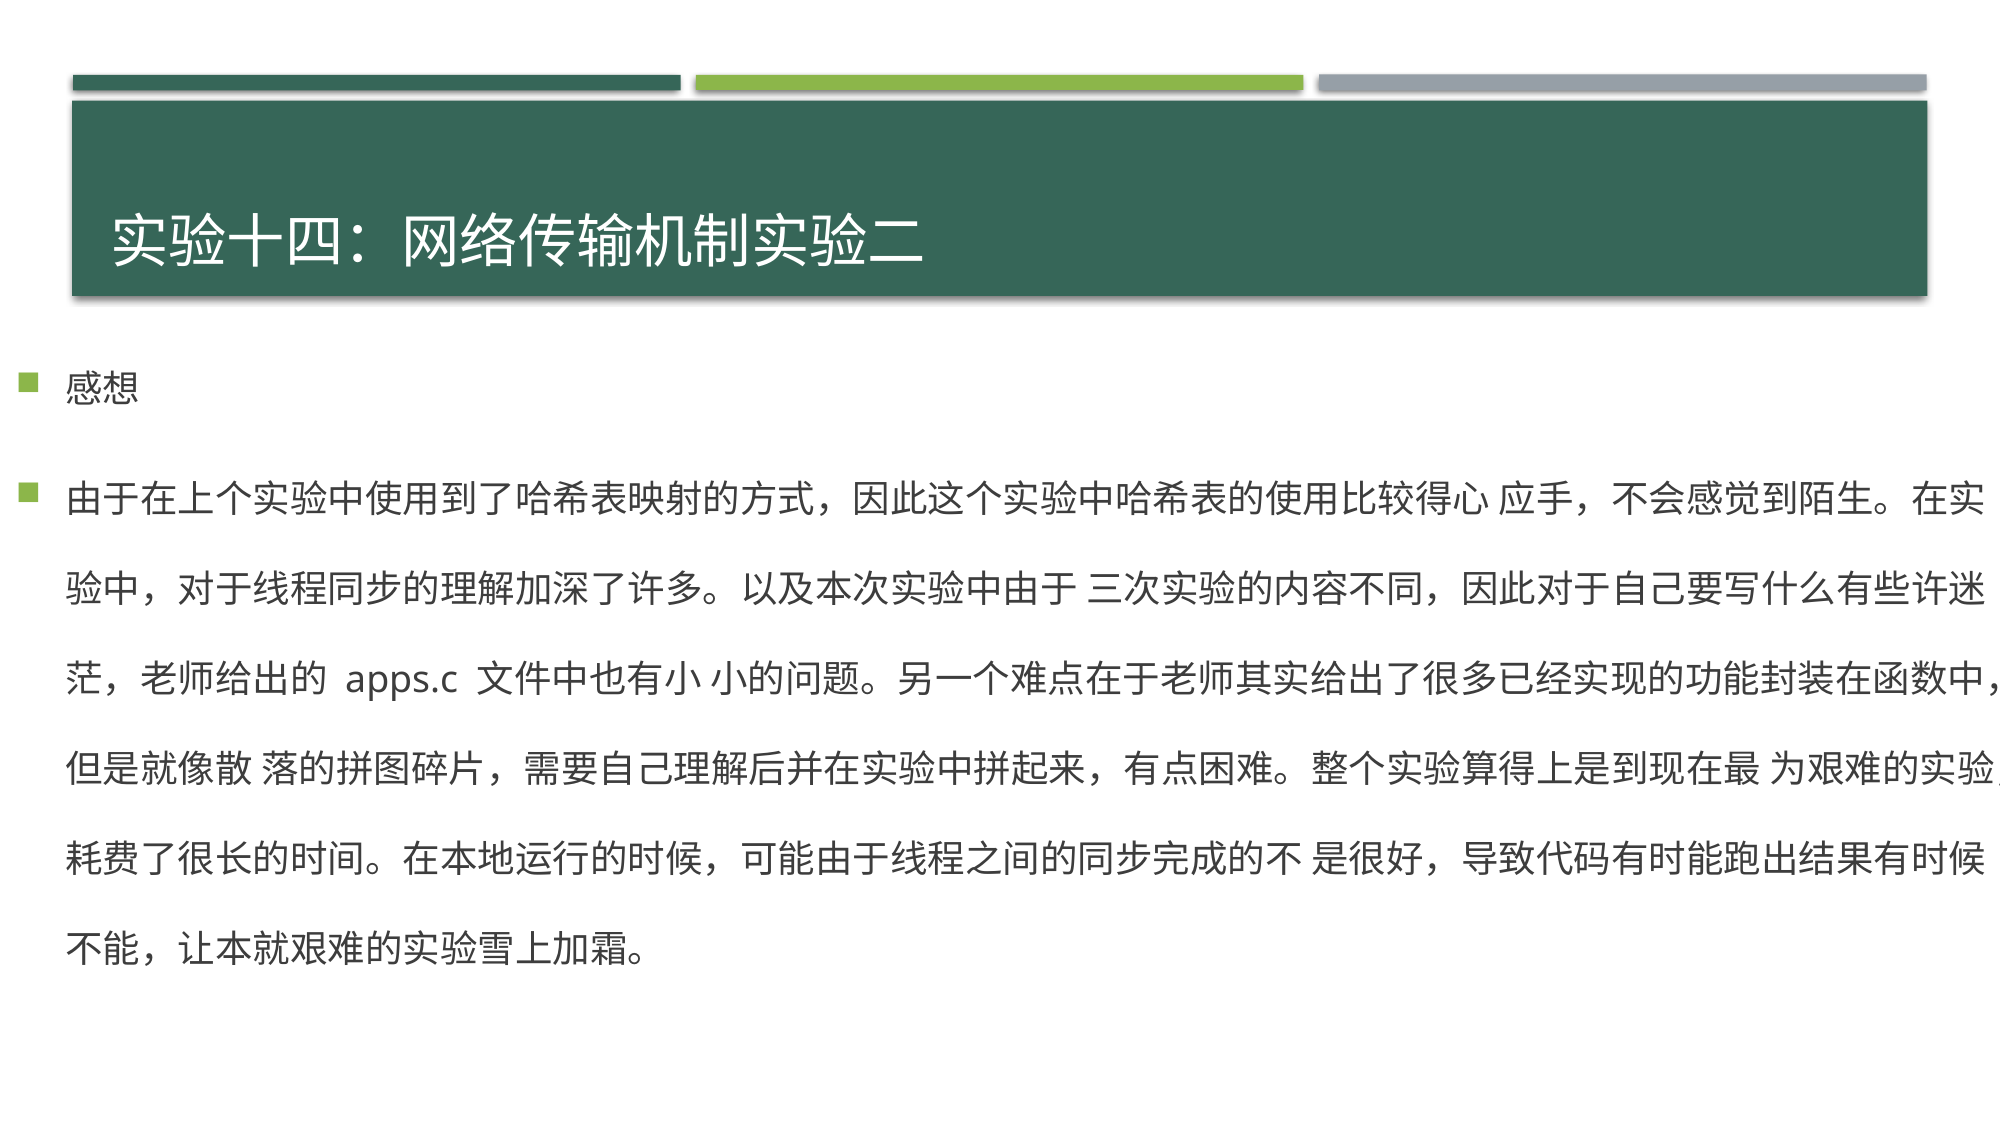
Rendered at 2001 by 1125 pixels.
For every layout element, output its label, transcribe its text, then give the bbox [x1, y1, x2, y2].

title 实验十四：网络传输机制实验二 [95, 115, 1905, 239]
list 感想 由于在上个实验中使用到了哈希表映射的方式，因此这个实验中哈希表的使用比较得心 应手，不会感觉到陌生。在实验中，对于线程同步的理解加深了许多。以及本次实验中由于 三次实验的内容不同，因此对于自己要写什么有些许迷茫，老师给出的 apps.c 文件中也有小 小的问题。另一个难点在于老师其实给出了很多已经实现的功能封装在函数中，但是就像散 落的拼图碎片，需要自己理解后并在实验中拼起来，有点困难。整个实验算得上是到现在最 为艰难的实验，耗费了很长的时间。在本地运行的时候，可能由于线程之间的同步完成的不 是很好，导致代码有时能跑出结果有时候不能，让本就艰难的实验雪上加霜。 [0, 239, 2000, 1125]
